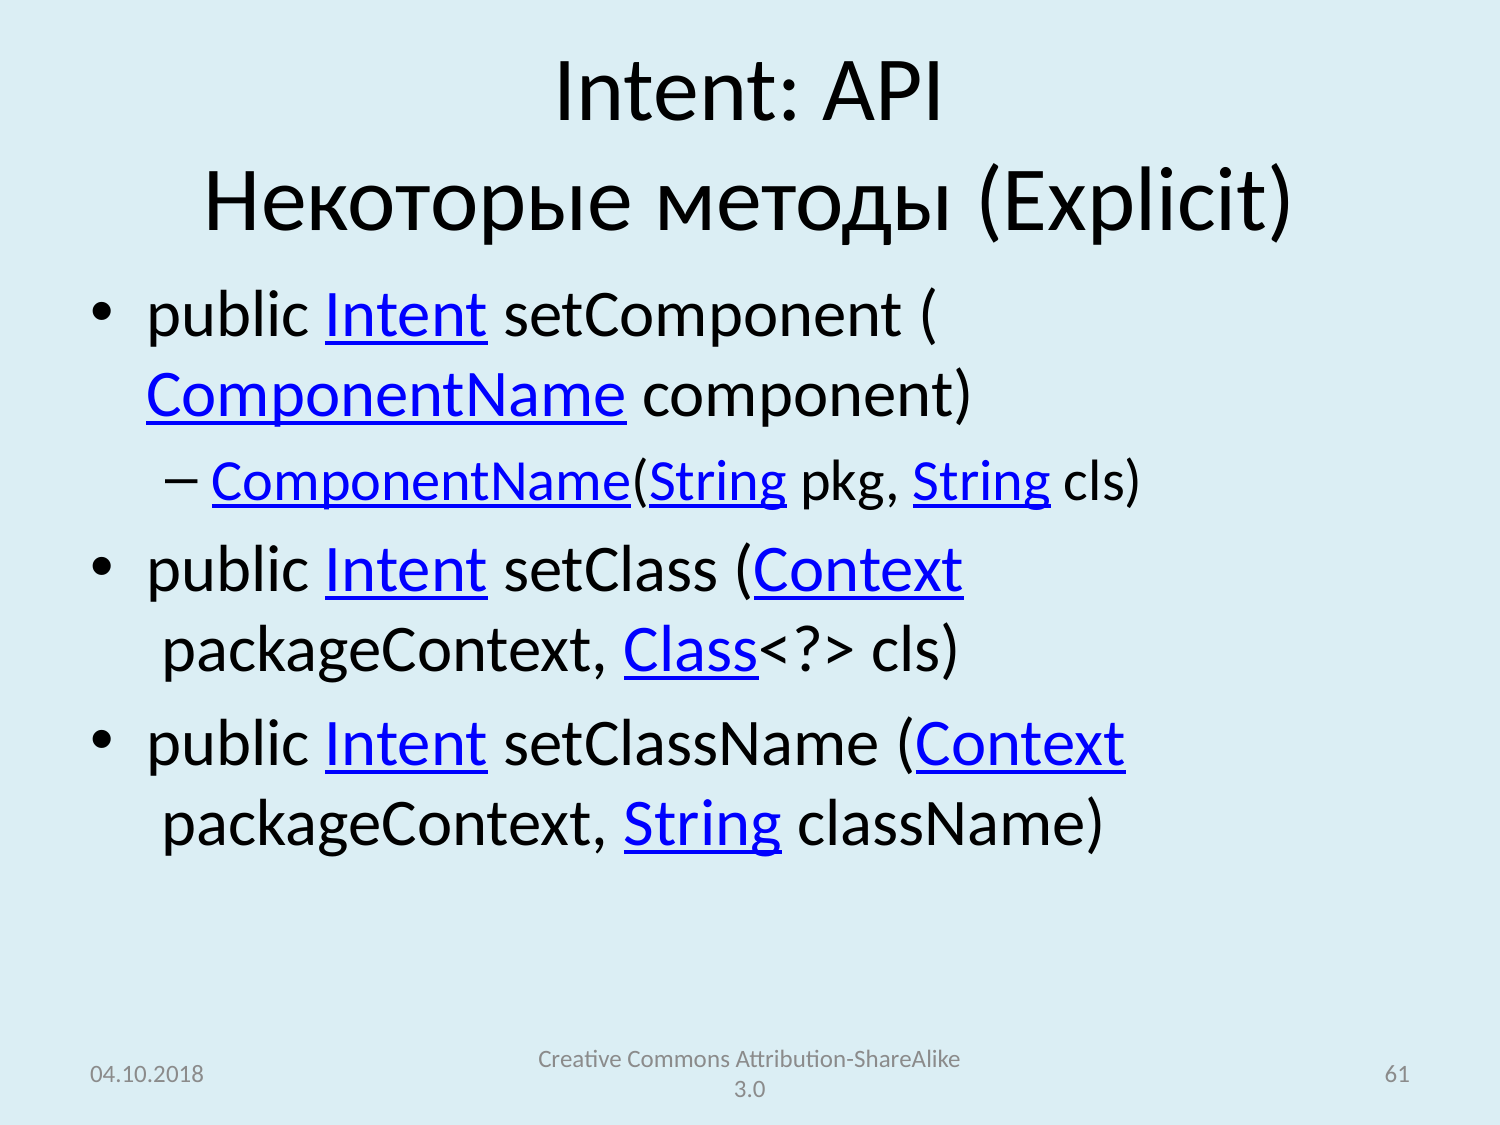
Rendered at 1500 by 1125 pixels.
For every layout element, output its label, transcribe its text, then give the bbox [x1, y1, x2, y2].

list public Intent setComponent (ComponentName component) ComponentName(String pkg, String cls) public Intent setClass (Context packageContext, Class<?> cls) public Intent setClassName (Context packageContext, String className) [74, 262, 1426, 1006]
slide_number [75, 1042, 425, 1103]
title Intent: API Некоторые методы (Explicit) [74, 44, 1426, 233]
footer Creative Commons Attribution-ShareAlike 3.0 [512, 1042, 988, 1103]
slide_number 61 [1074, 1042, 1425, 1103]
